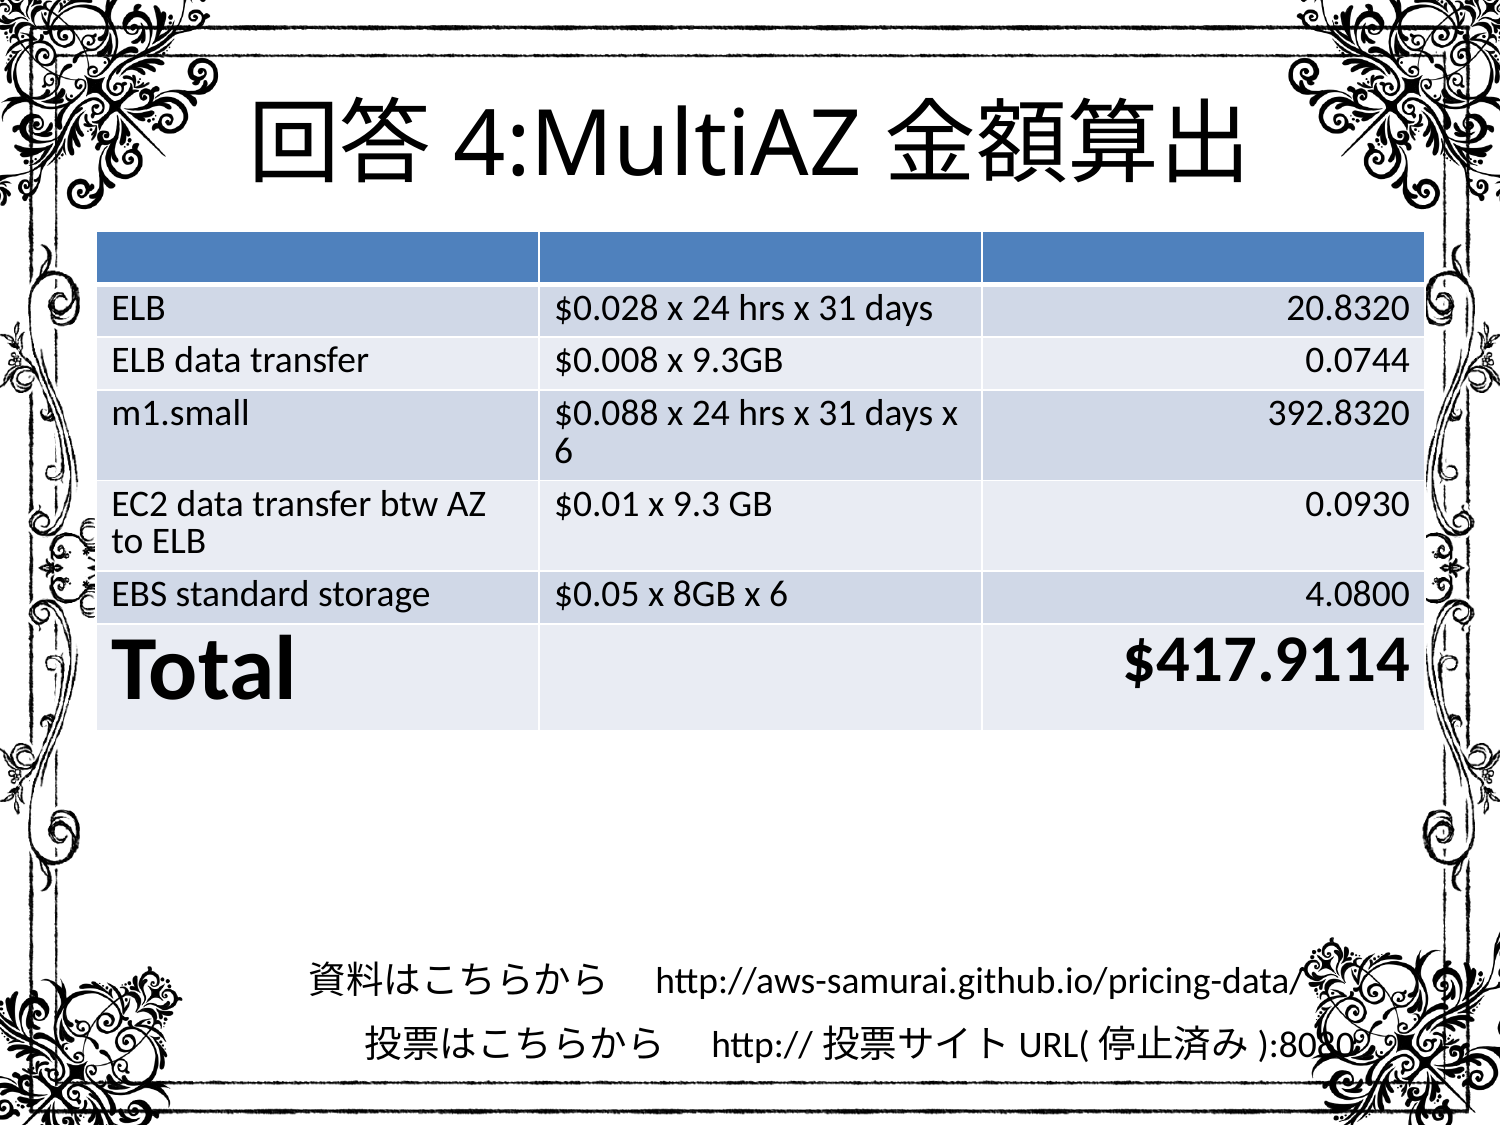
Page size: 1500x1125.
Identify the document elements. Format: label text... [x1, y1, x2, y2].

title 回答4:MultiAZ金額算出 [75, 45, 1425, 233]
table_header [983, 232, 1424, 282]
table_cell $0.01 x 9.3 GB [540, 481, 981, 570]
table_cell 0.0744 [983, 338, 1424, 389]
table_cell EC2 data transfer btw AZ to ELB [97, 481, 538, 570]
table_cell 392.8320 [983, 391, 1424, 480]
table_cell m1.small [97, 391, 538, 480]
table_header [540, 232, 981, 282]
table_cell 20.8320 [983, 287, 1424, 336]
table_cell Total [97, 625, 538, 730]
table_cell 4.0800 [983, 572, 1424, 623]
table_cell $0.008 x 9.3GB [540, 338, 981, 389]
table_cell ELB data transfer [97, 338, 538, 389]
table_cell $417.9114 [983, 625, 1424, 730]
table_cell $0.05 x 8GB x 6 [540, 572, 981, 623]
table_cell EBS standard storage [97, 572, 538, 623]
table_cell $0.088 x 24 hrs x 31 days x 6 [540, 391, 981, 480]
table_cell $0.028 x 24 hrs x 31 days [540, 287, 981, 336]
picture [0, 3, 1500, 1125]
table_header [97, 232, 538, 282]
table_cell 0.0930 [983, 481, 1424, 570]
table_cell ELB [97, 287, 538, 336]
table_cell [540, 625, 981, 730]
